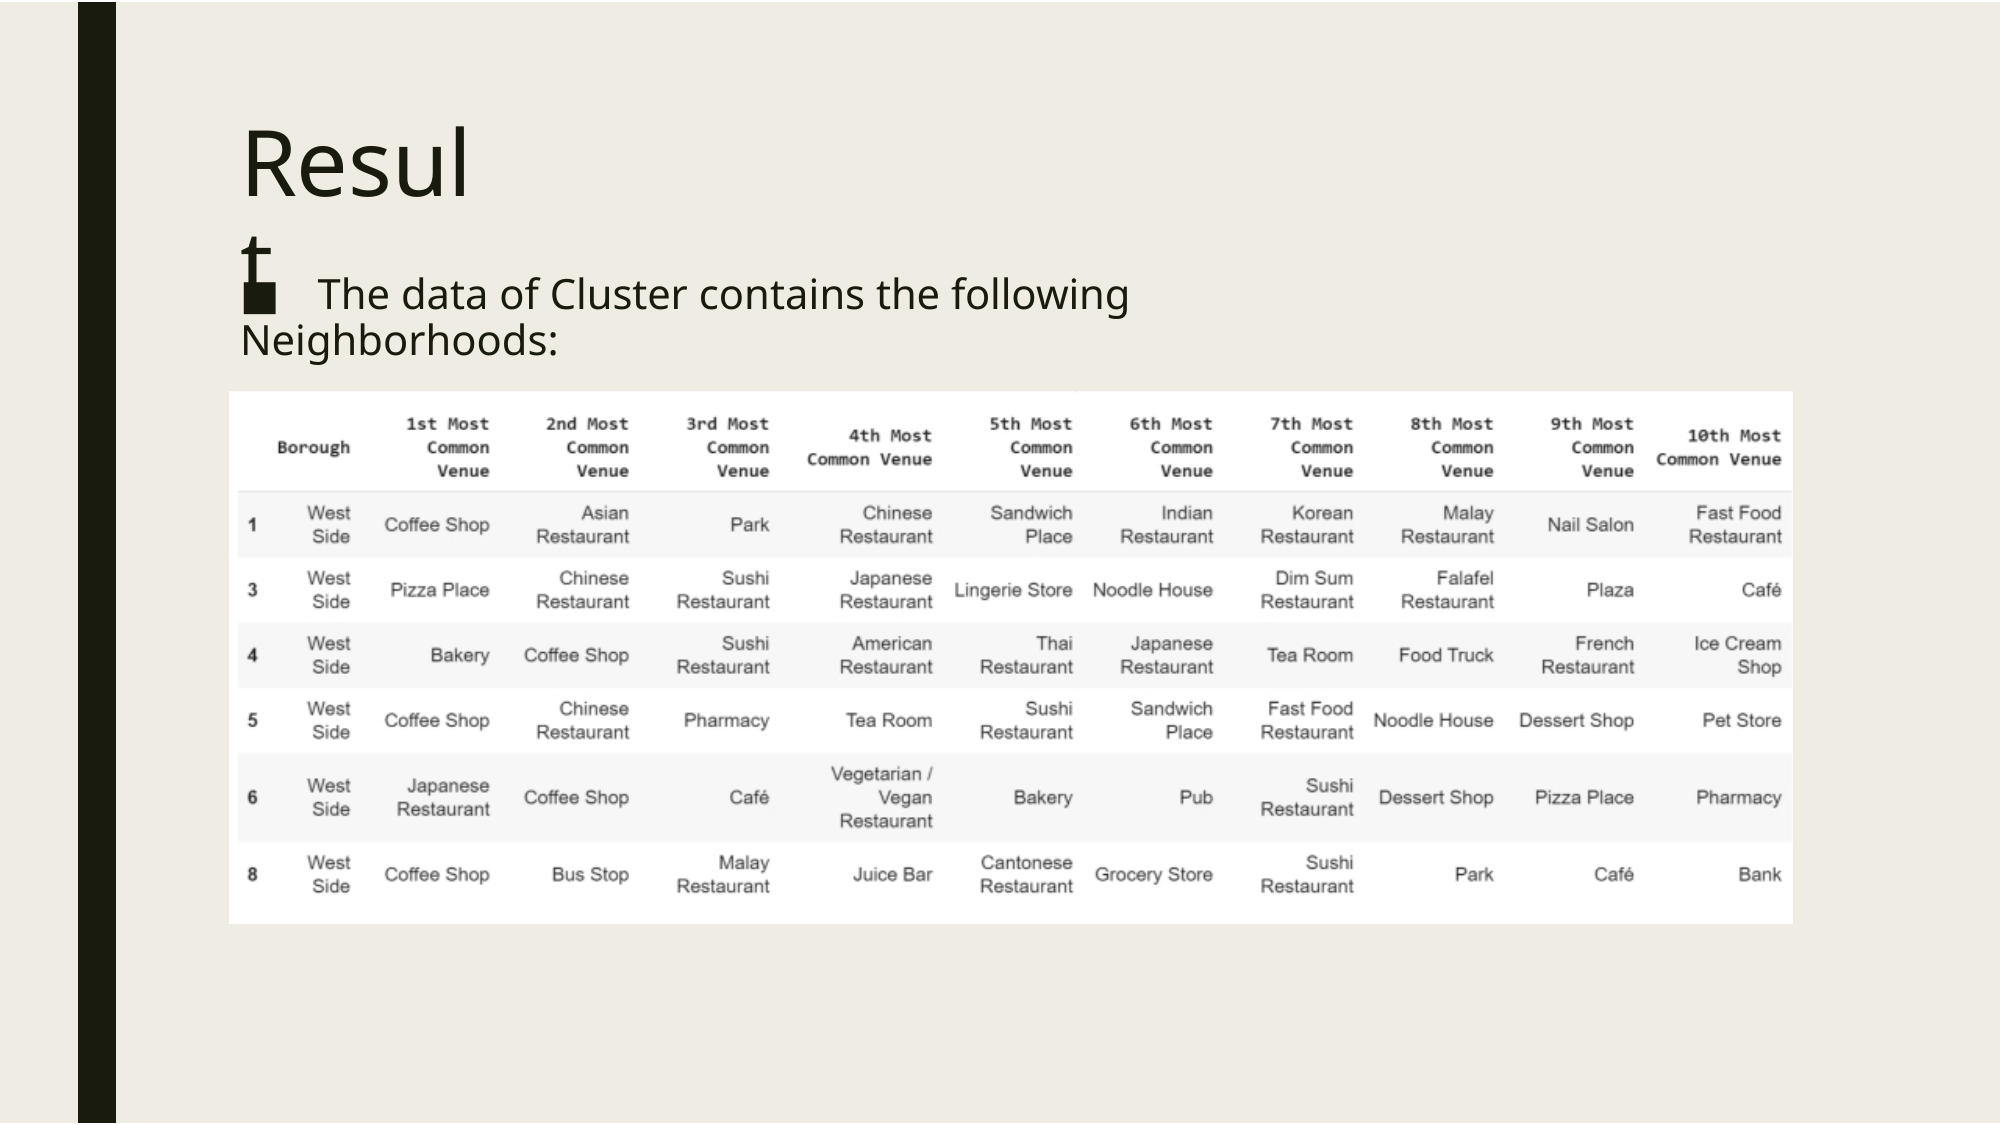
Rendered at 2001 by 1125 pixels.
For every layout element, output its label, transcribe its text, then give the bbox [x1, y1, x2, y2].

text_box [0, 2, 76, 1123]
text_box [119, 2, 2000, 1123]
picture [229, 390, 1793, 924]
picture [78, 1, 117, 1124]
text_box Result [240, 112, 491, 271]
text_box ■ The data of Cluster contains the following Neighborhoods: [240, 271, 1322, 372]
